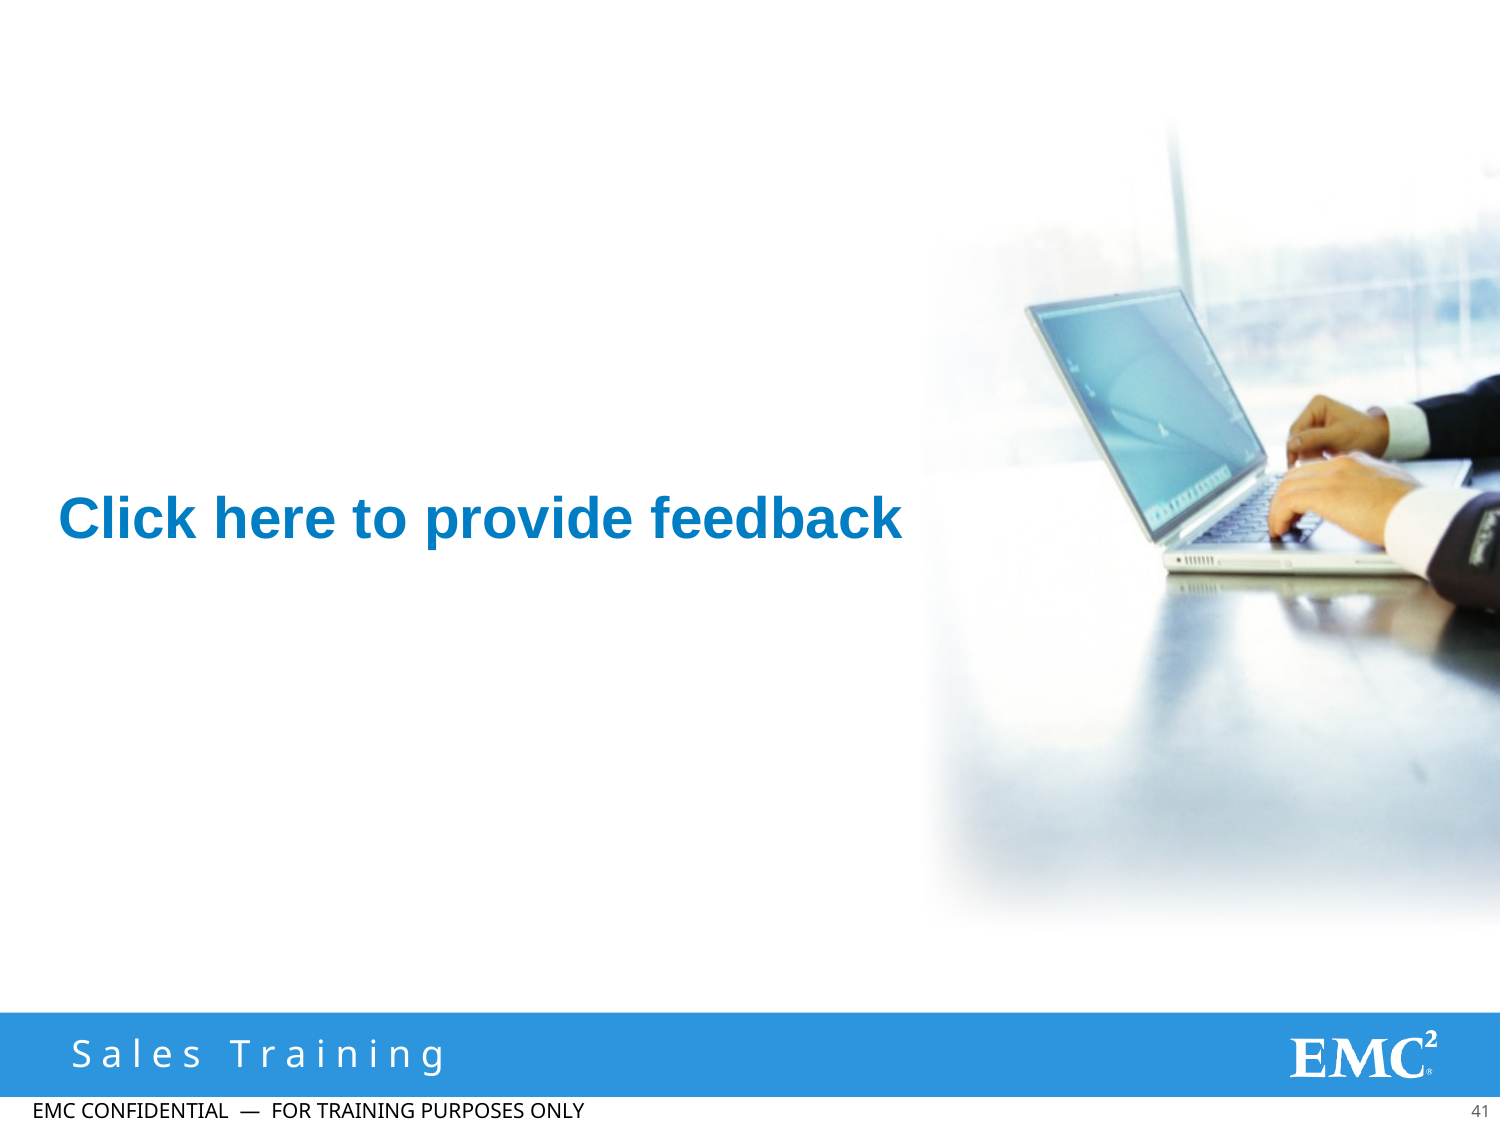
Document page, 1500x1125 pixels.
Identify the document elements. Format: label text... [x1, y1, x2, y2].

picture [1287, 1030, 1440, 1079]
picture [917, 111, 1500, 937]
text_box Click here to provide feedback [43, 483, 912, 558]
